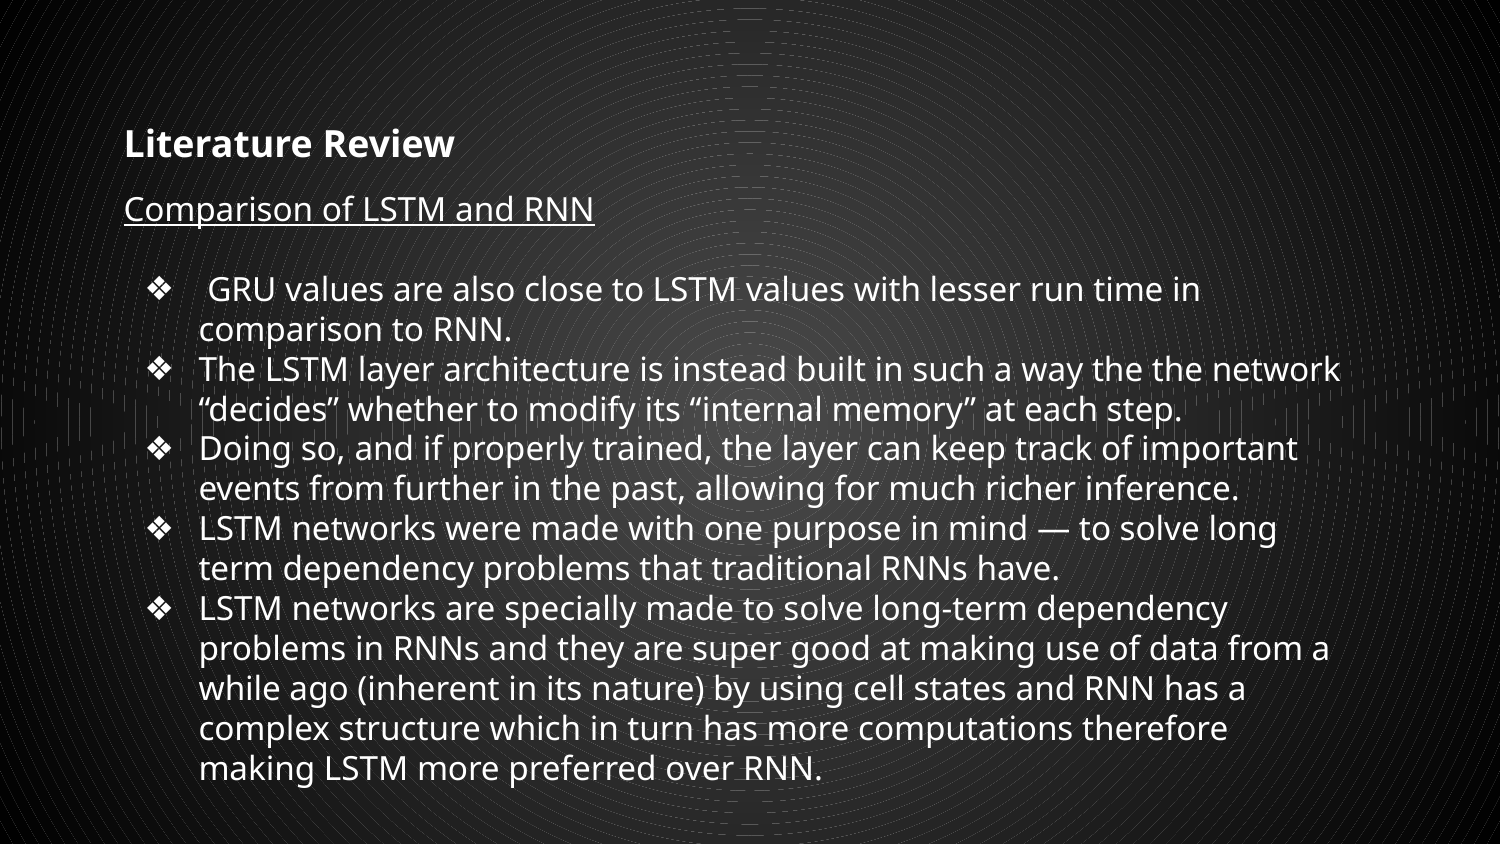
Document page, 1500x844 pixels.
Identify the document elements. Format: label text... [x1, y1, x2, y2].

text_box Comparison of LSTM and RNN GRU values are also close to LSTM values with lesser run time in comparison to RNN. The LSTM layer architecture is instead built in such a way the the network “decides” whether to modify its “internal memory” at each step. Doing so, and if properly trained, the layer can keep track of important events from further in the past, allowing for much richer inference. LSTM networks were made with one purpose in mind — to solve long term dependency problems that traditional RNNs have. LSTM networks are specially made to solve long-term dependency problems in RNNs and they are super good at making use of data from a while ago (inherent in its nature) by using cell states and RNN has a complex structure which in turn has more computations therefore making LSTM more preferred over RNN. [108, 173, 1370, 778]
text_box Literature Review [108, 106, 1138, 173]
